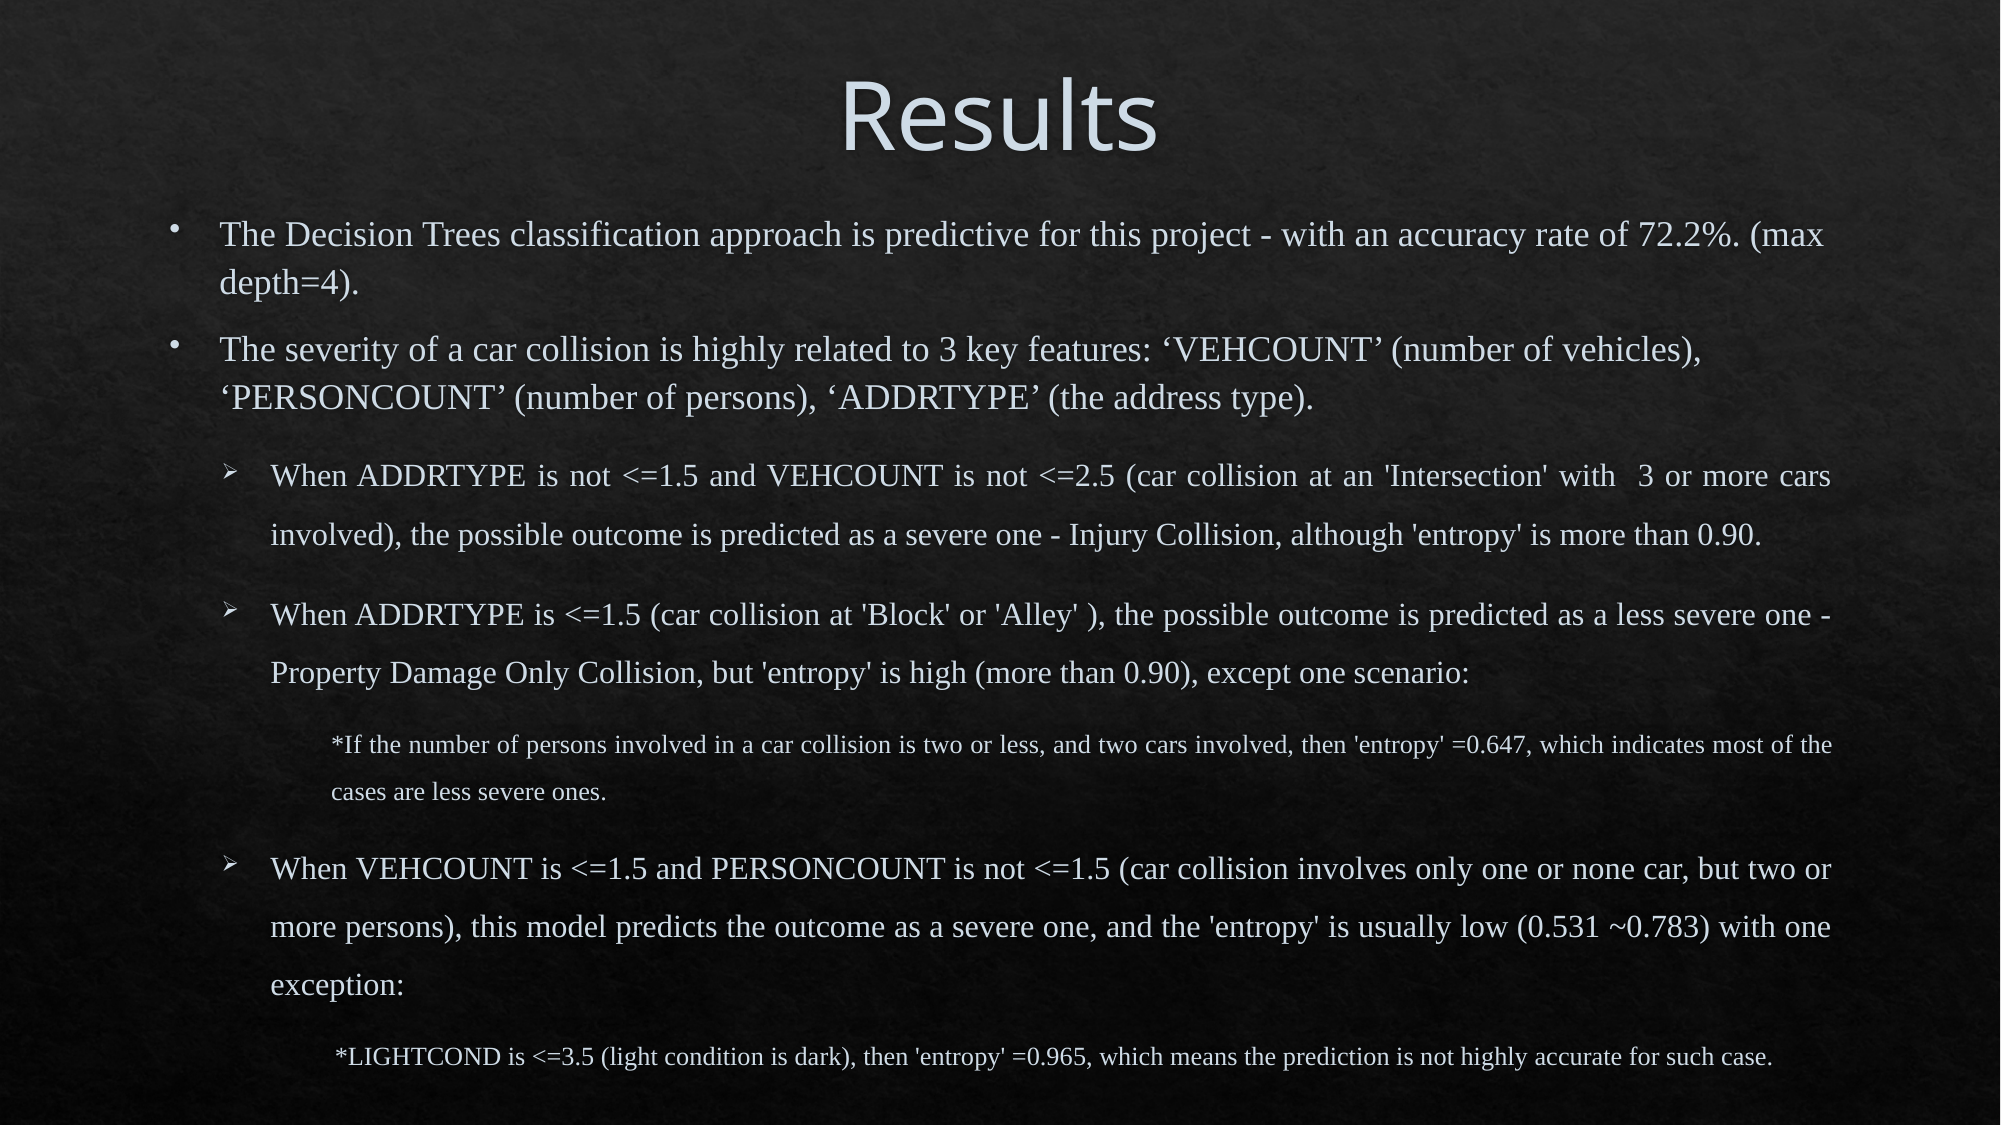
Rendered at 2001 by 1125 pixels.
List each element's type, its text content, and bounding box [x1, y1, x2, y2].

title Results [149, 40, 1849, 195]
list The Decision Trees classification approach is predictive for this project - with an accuracy rate of 72.2%. (max depth=4). The severity of a car collision is highly related to 3 key features: ‘VEHCOUNT’ (number of vehicles), ‘PERSONCOUNT’ (number of persons), ‘ADDRTYPE’ (the address type). When ADDRTYPE is not <=1.5 and VEHCOUNT is not <=2.5 (car collision at an 'Intersection' with 3 or more cars involved), the possible outcome is predicted as a severe one - Injury Collision, although 'entropy' is more than 0.90. When ADDRTYPE is <=1.5 (car collision at 'Block' or 'Alley' ), the possible outcome is predicted as a less severe one - Property Damage Only Collision, but 'entropy' is high (more than 0.90), except one scenario: *If the number of persons involved in a car collision is two or less, and two cars involved, then 'entropy' =0.647, which indicates most of the cases are less severe ones. When VEHCOUNT is <=1.5 and PERSONCOUNT is not <=1.5 (car collision involves only one or none car, but two or more persons), this model predicts the outcome as a severe one, and the 'entropy' is usually low (0.531 ~0.783) with one exception: *LIGHTCOND is <=3.5 (light condition is dark), then 'entropy' =0.965, which means the prediction is not highly accurate for such case. [149, 198, 1849, 1085]
